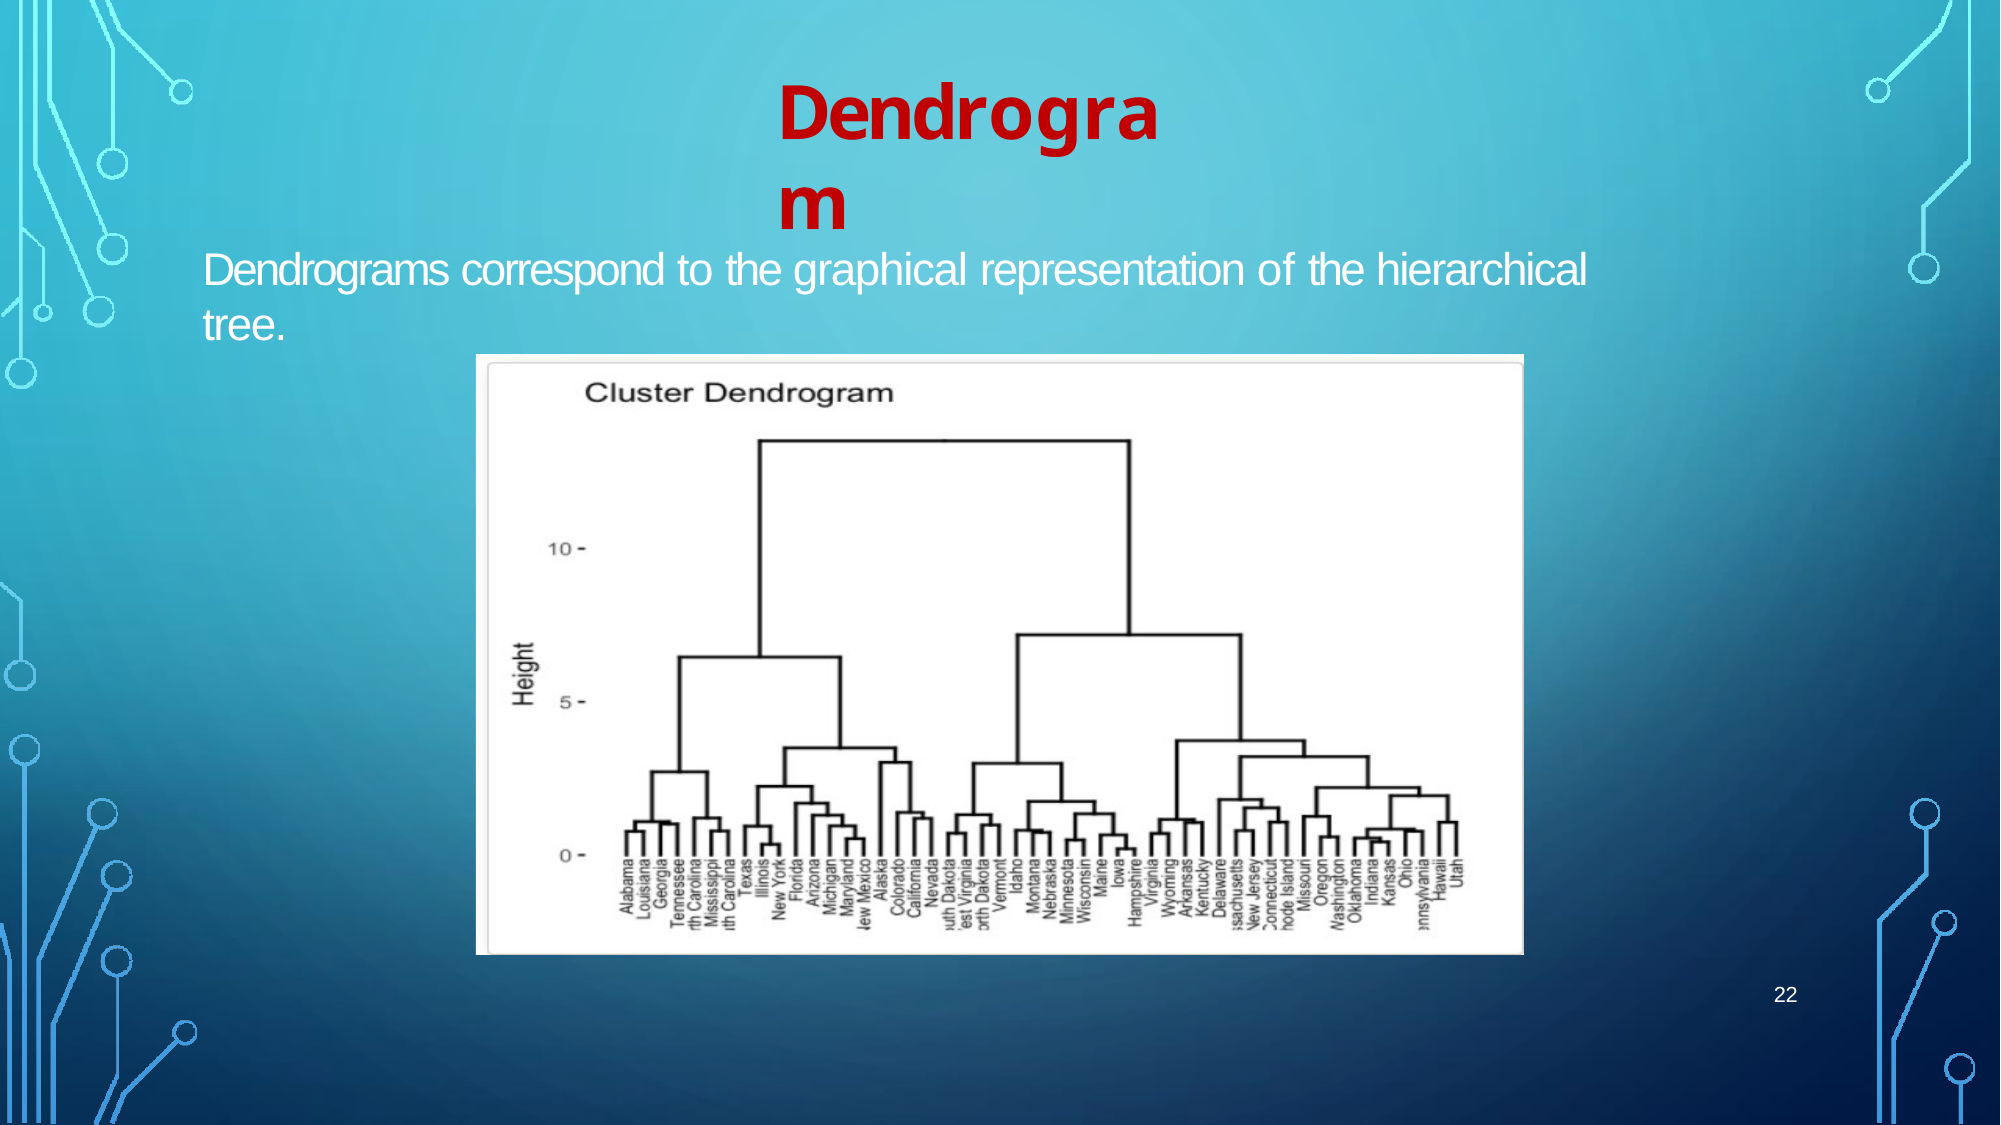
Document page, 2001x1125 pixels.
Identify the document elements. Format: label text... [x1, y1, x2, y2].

text_box Dendrogram [774, 62, 1169, 245]
picture [0, 0, 2000, 1125]
text_box Dendrograms correspond to the graphical representation of the hierarchical tree. [200, 237, 1686, 350]
text_box [475, 354, 1524, 955]
slide_number 22 [1767, 981, 1804, 1125]
